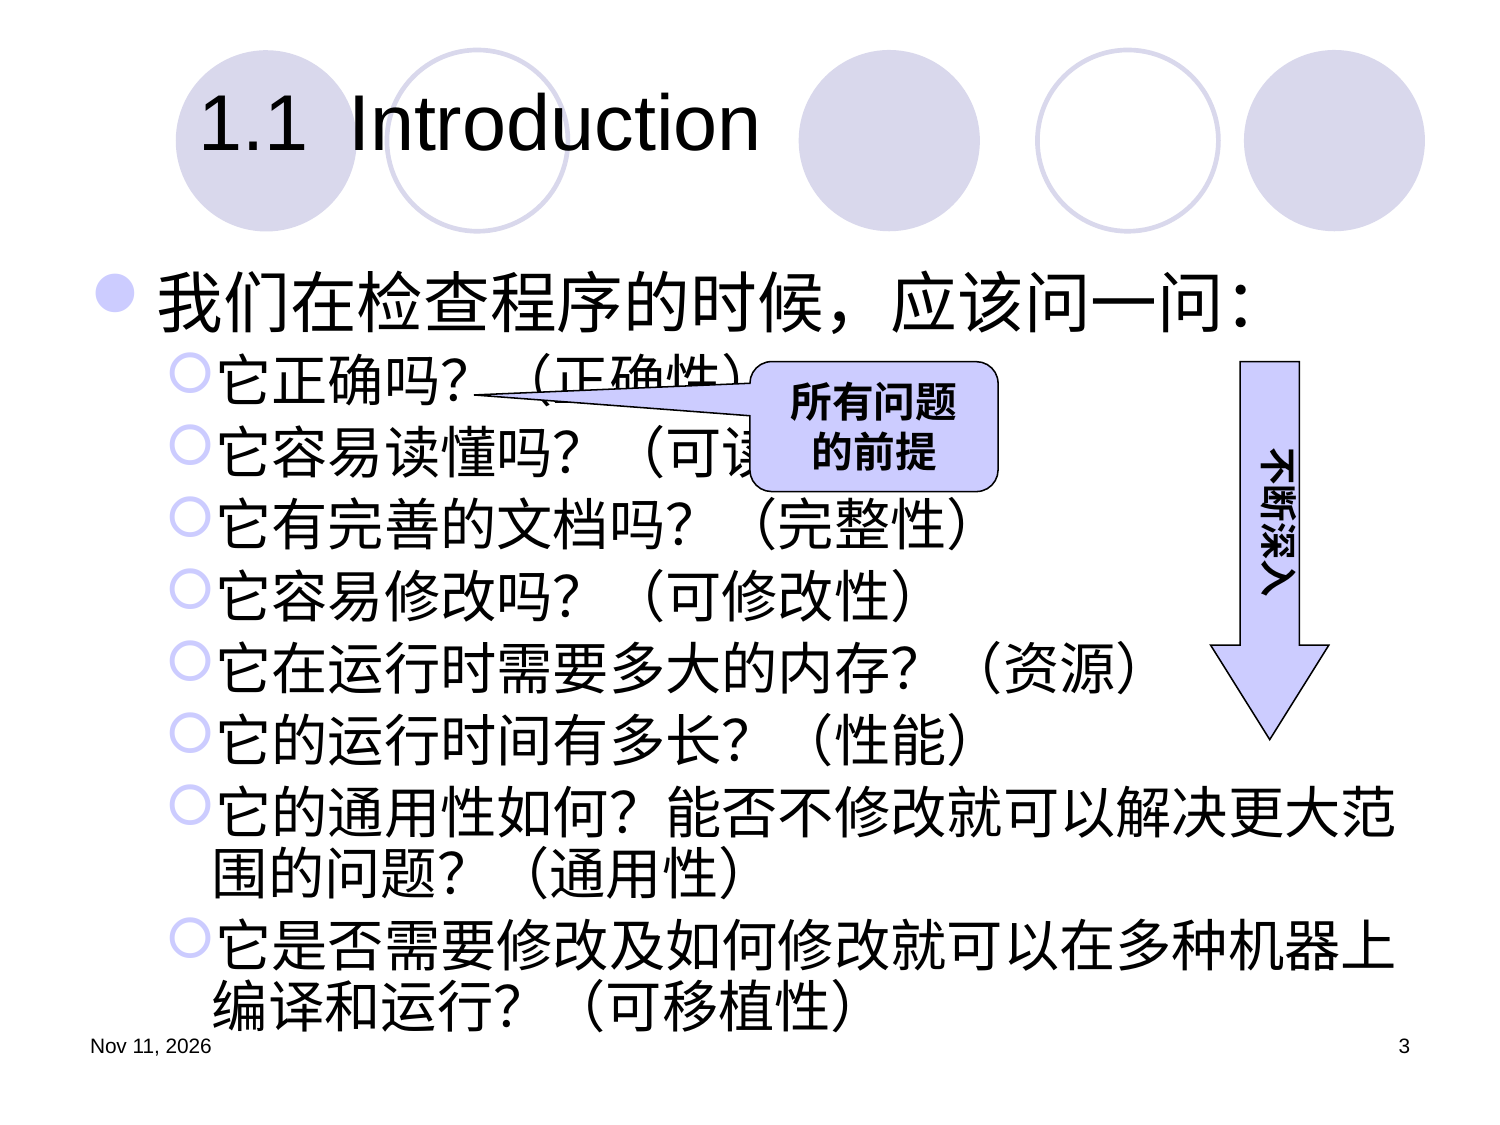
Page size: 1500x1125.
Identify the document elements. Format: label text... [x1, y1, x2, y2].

text_box [1240, 361, 1300, 432]
text_box 所有问题的前提 [473, 361, 999, 492]
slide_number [74, 1024, 426, 1101]
text_box 不断深入 [1234, 432, 1310, 596]
slide_number 3 [1074, 1024, 1426, 1101]
text_box [1210, 596, 1329, 740]
title 1.1 Introduction [182, 54, 1460, 183]
list 我们在检查程序的时候，应该问一问： 它正确吗？（正确性） 它容易读懂吗？（可读性） 它有完善的文档吗？（完整性） 它容易修改吗？（可修改性） 它在运行时需要多大的内存？（资源） 它的运行时间有多长？（性能） 它的通用性如何？能否不修改就可以解决更大范围的问题？（通用性） 它是否需要修改及如何修改就可以在多种机器上编译和运行？（可移植性） [74, 262, 1426, 1006]
